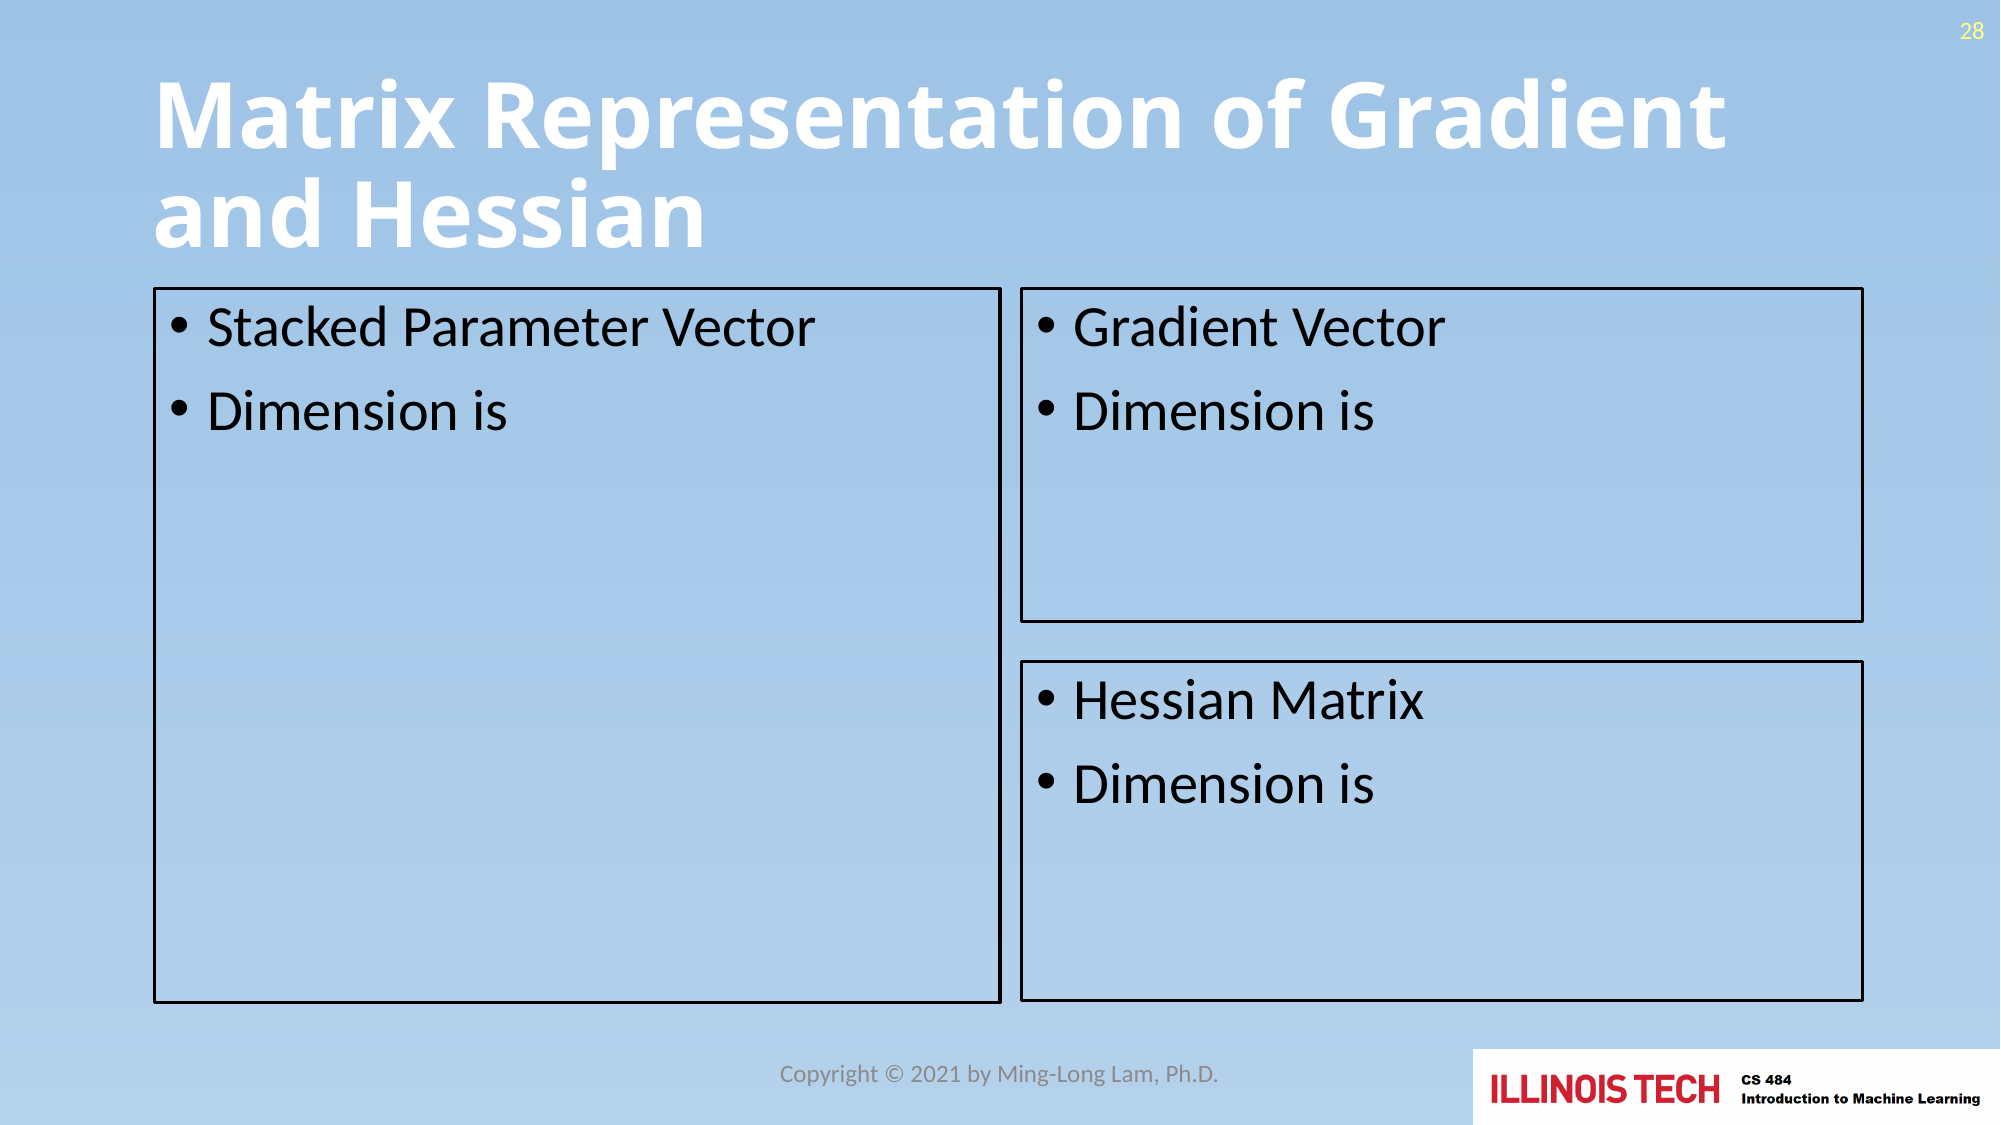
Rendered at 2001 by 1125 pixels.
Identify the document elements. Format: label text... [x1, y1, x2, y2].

picture [1473, 1049, 2000, 1125]
title Matrix Representation of Gradient and Hessian [137, 59, 1863, 278]
slide_number 28 [1550, 0, 2000, 60]
footer Copyright © 2021 by Ming-Long Lam, Ph.D. [662, 1042, 1338, 1103]
